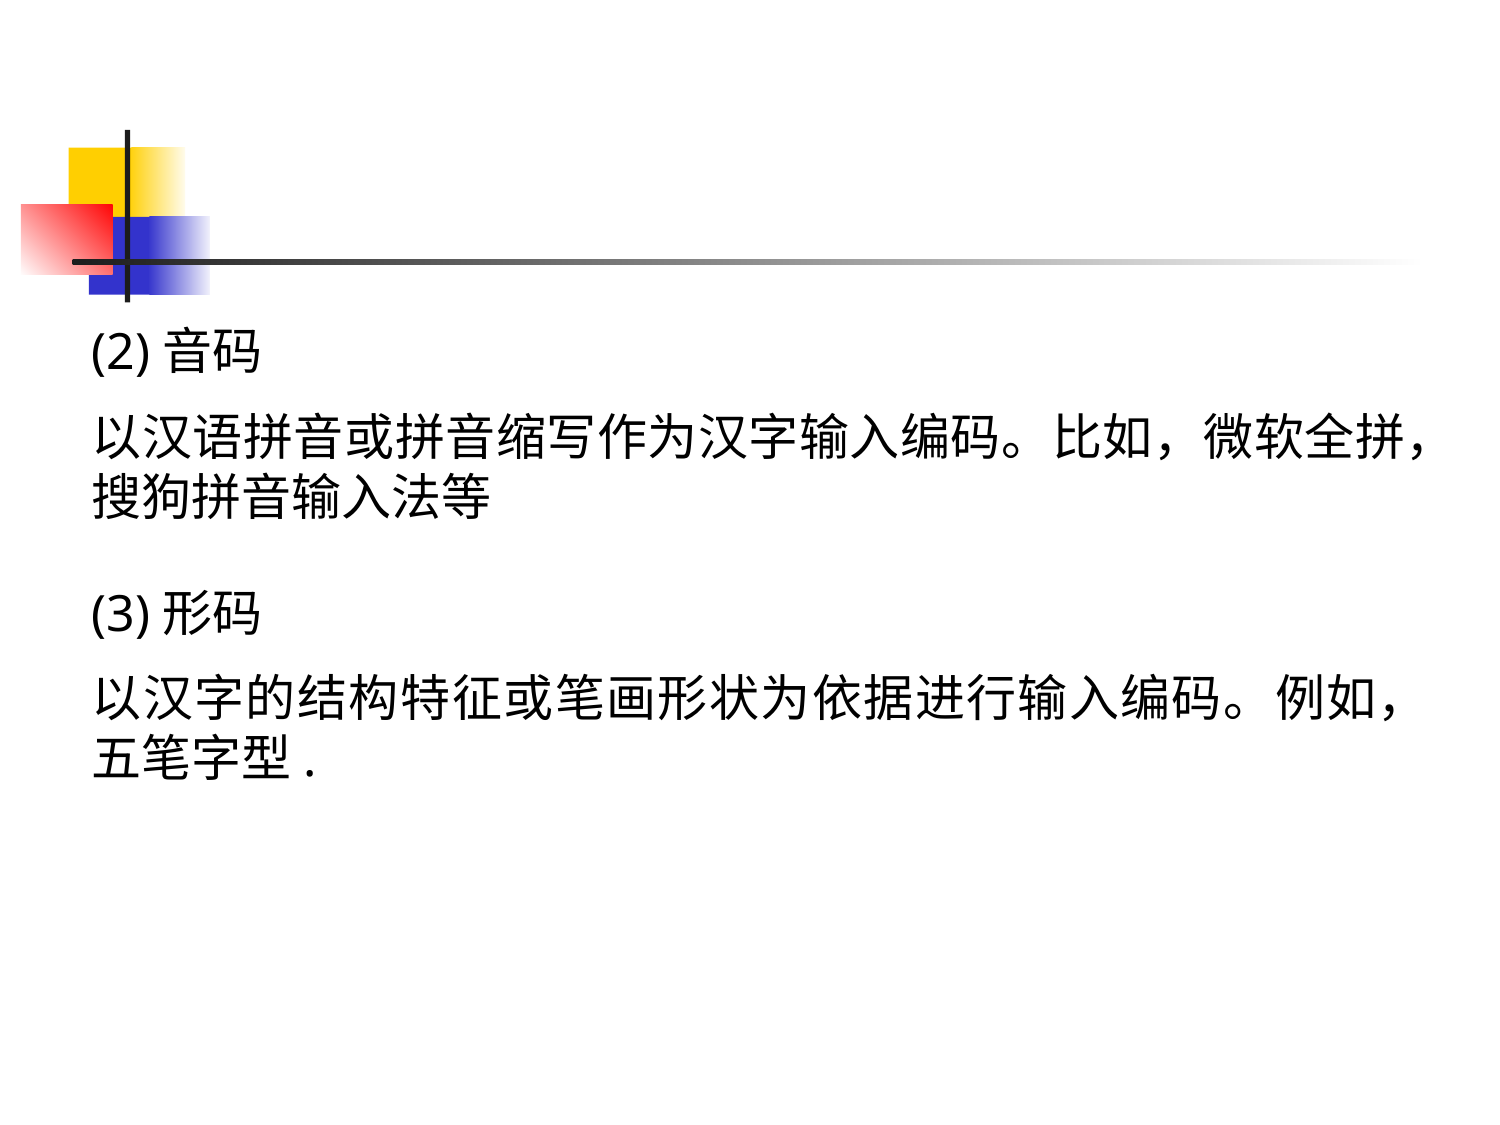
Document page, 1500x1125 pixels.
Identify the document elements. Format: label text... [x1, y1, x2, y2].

text_box (2)音码 以汉语拼音或拼音缩写作为汉字输入编码。比如，微软全拼，搜狗拼音输入法等 [76, 312, 1471, 533]
text_box (3)形码 以汉字的结构特征或笔画形状为依据进行输入编码。例如，五笔字型. [76, 574, 1443, 794]
